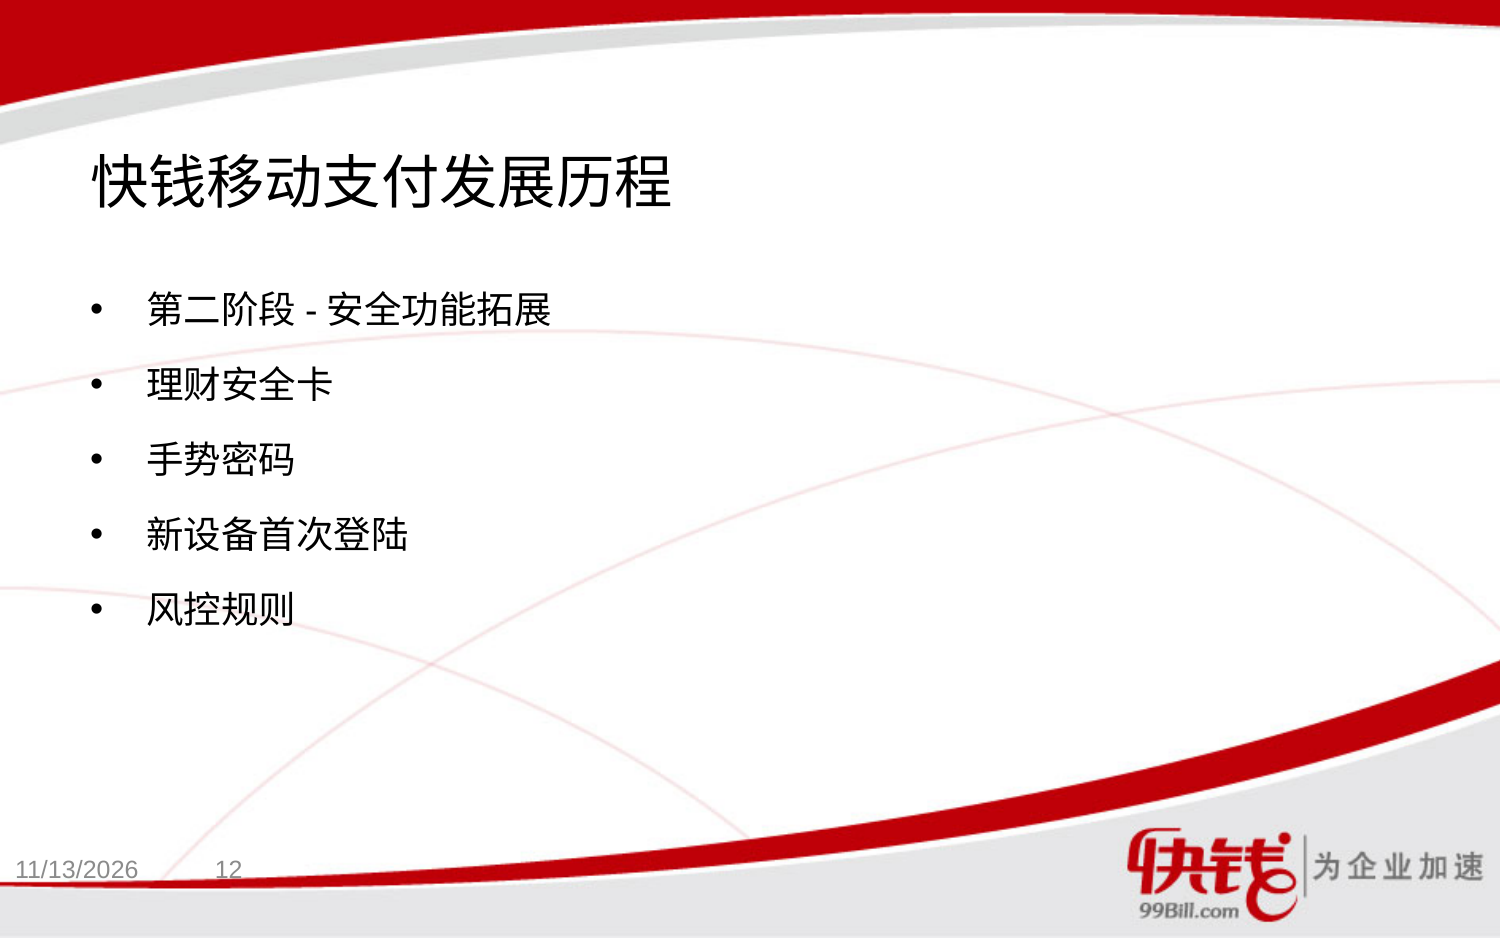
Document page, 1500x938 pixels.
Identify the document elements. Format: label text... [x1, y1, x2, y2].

title 快钱移动支付发展历程 [75, 101, 1425, 255]
slide_number 12 [187, 843, 258, 894]
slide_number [0, 843, 176, 894]
list 第二阶段-安全功能拓展 理财安全卡 手势密码 新设备首次登陆 风控规则 [75, 255, 1425, 799]
picture [0, 0, 1500, 938]
